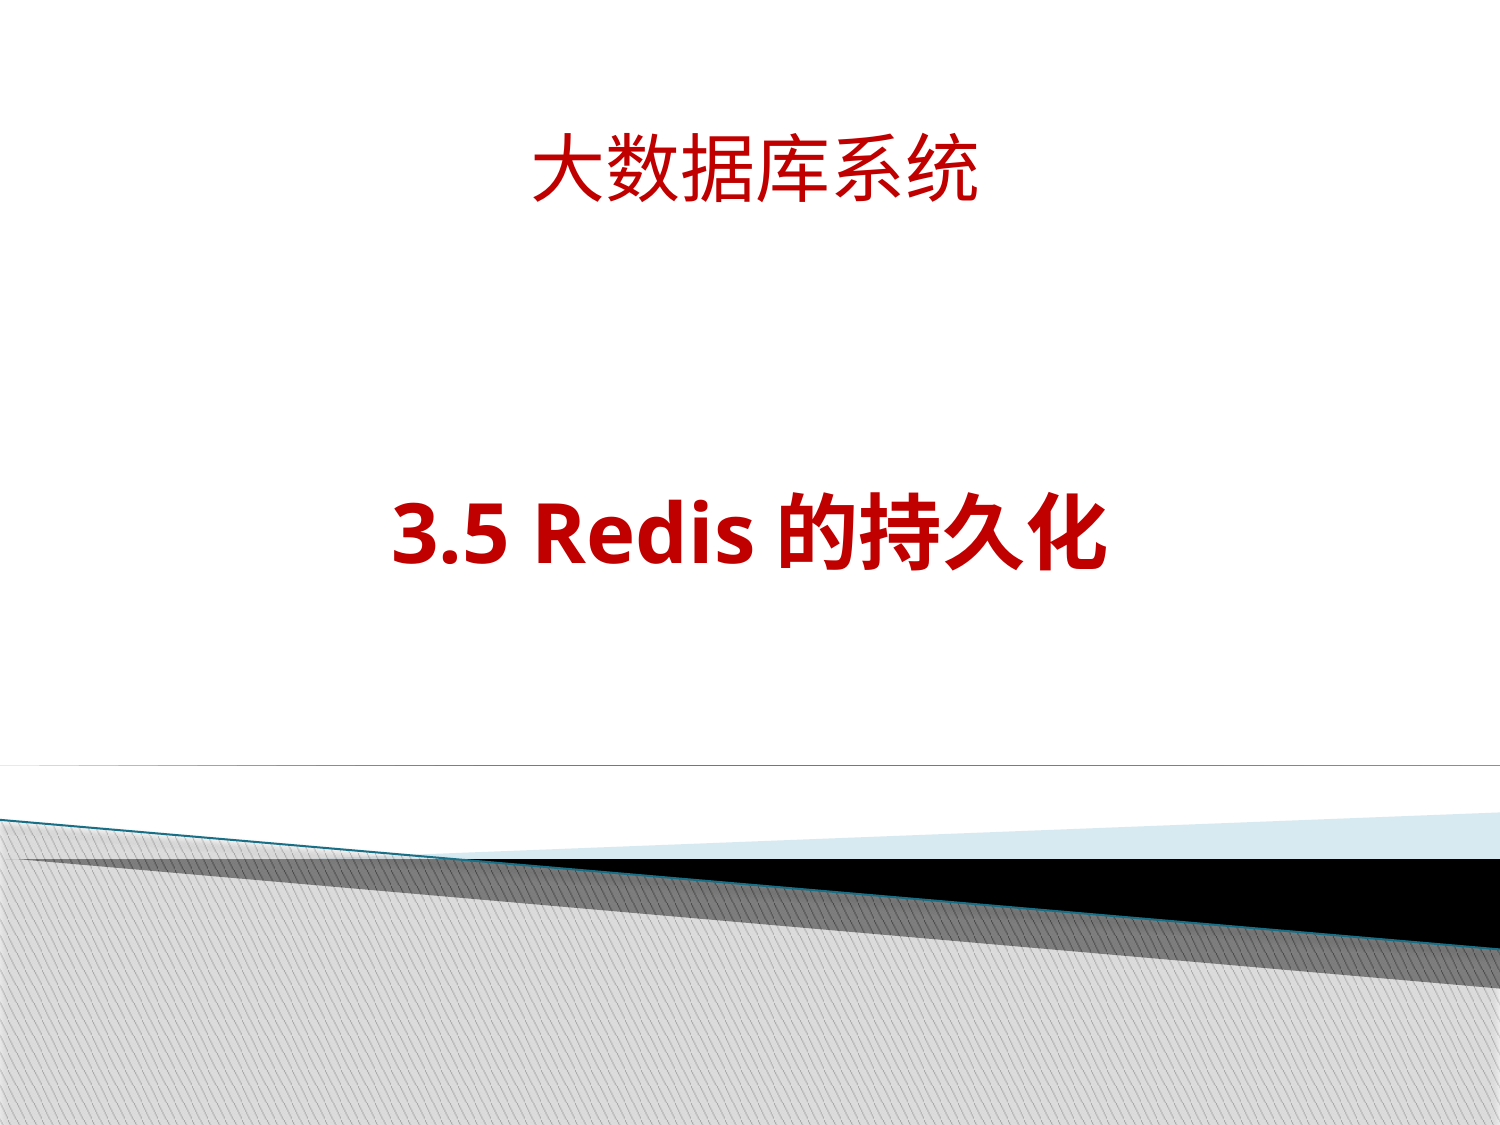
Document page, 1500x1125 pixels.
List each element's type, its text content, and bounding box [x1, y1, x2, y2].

text_box 大数据库系统 [516, 113, 996, 219]
picture [5, 859, 1500, 989]
title 3.5 Redis的持久化 [112, 287, 1388, 588]
